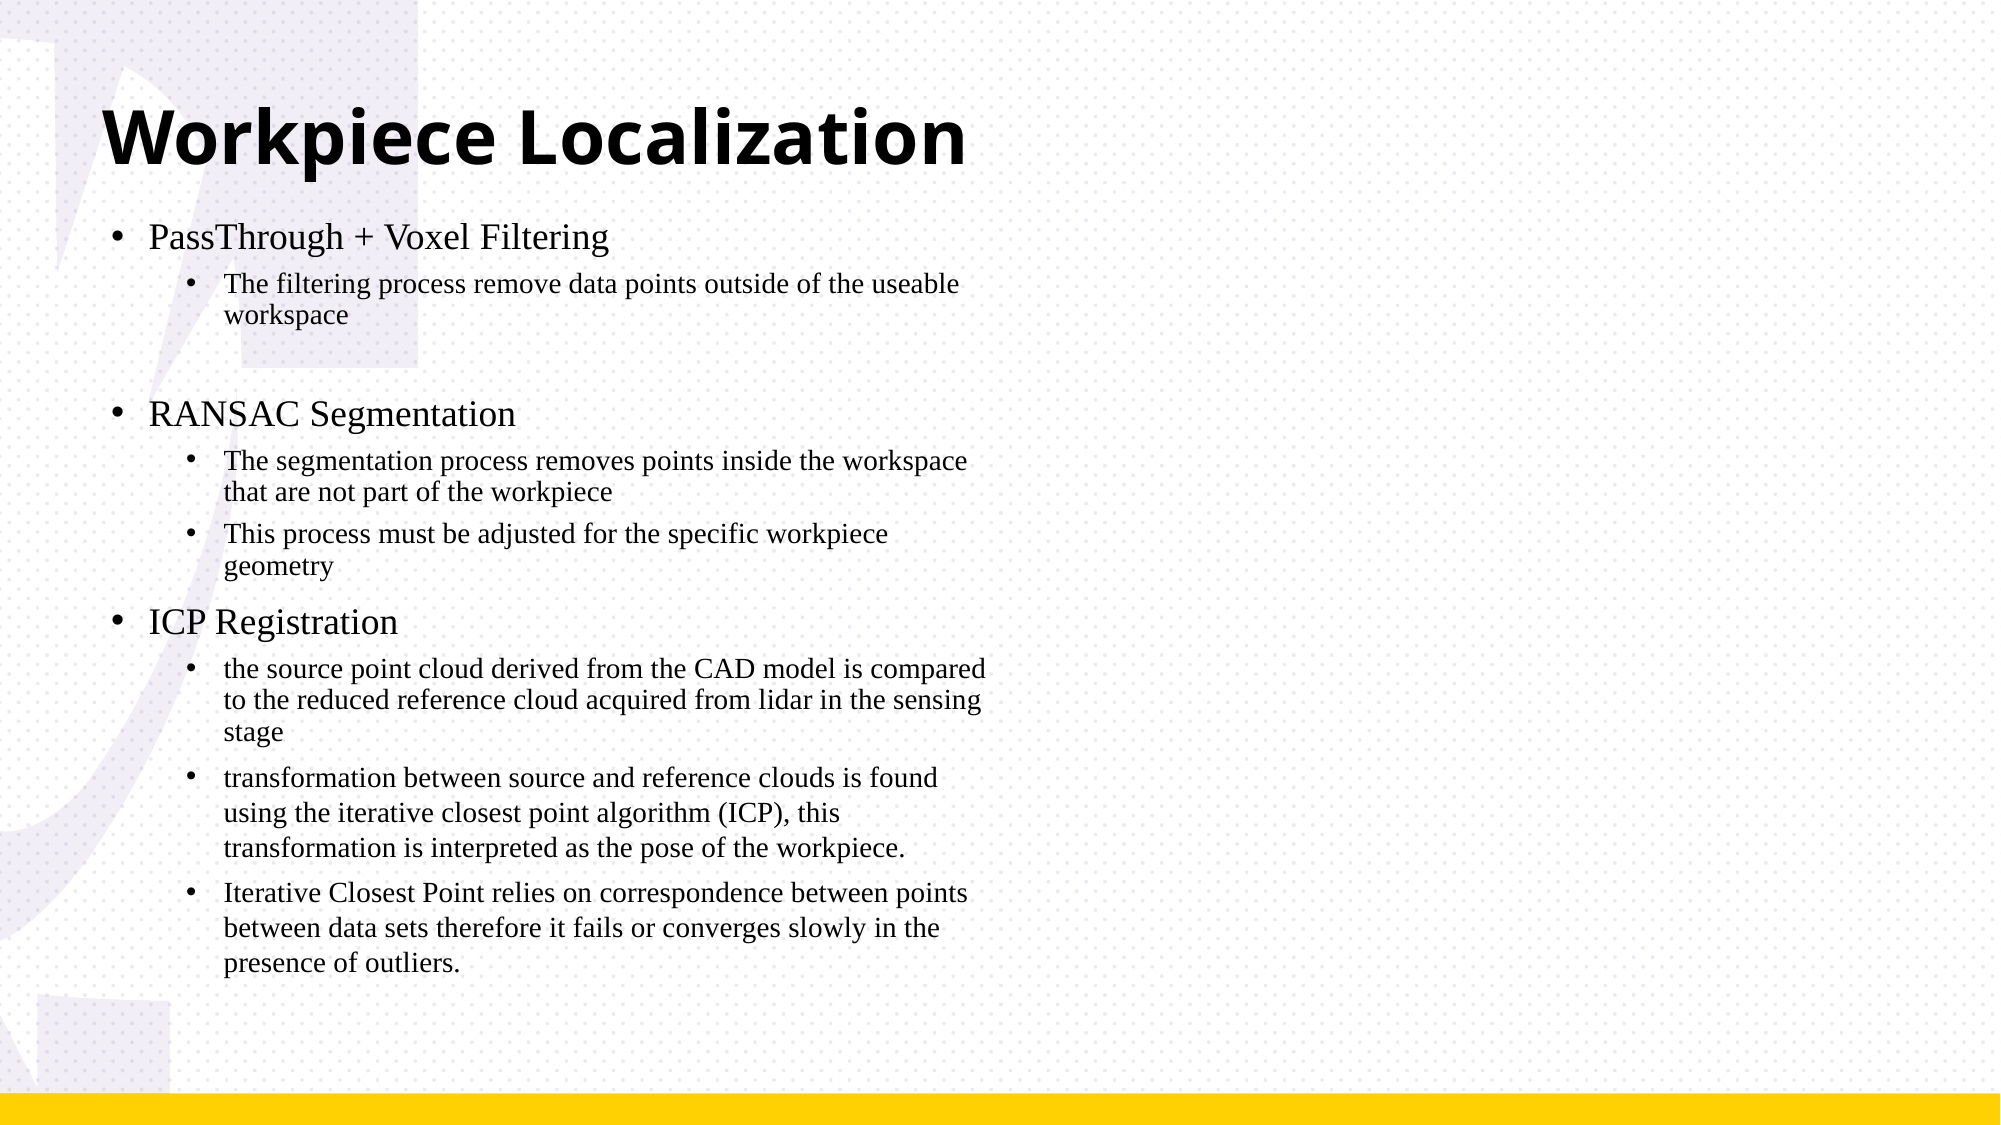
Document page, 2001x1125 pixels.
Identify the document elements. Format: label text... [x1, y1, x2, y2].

title Workpiece Localization [86, 31, 1325, 249]
picture [0, 0, 2001, 1125]
text_box PassThrough + Voxel Filtering The filtering process remove data points outside of the useable workspace RANSAC Segmentation The segmentation process removes points inside the workspace that are not part of the workpiece This process must be adjusted for the specific workpiece geometry ICP Registration the source point cloud derived from the CAD model is compared to the reduced reference cloud acquired from lidar in the sensing stage transformation between source and reference clouds is found using the iterative closest point algorithm (ICP), this transformation is interpreted as the pose of the workpiece. Iterative Closest Point relies on correspondence between points between data sets therefore it fails or converges slowly in the presence of outliers. [96, 209, 1009, 988]
